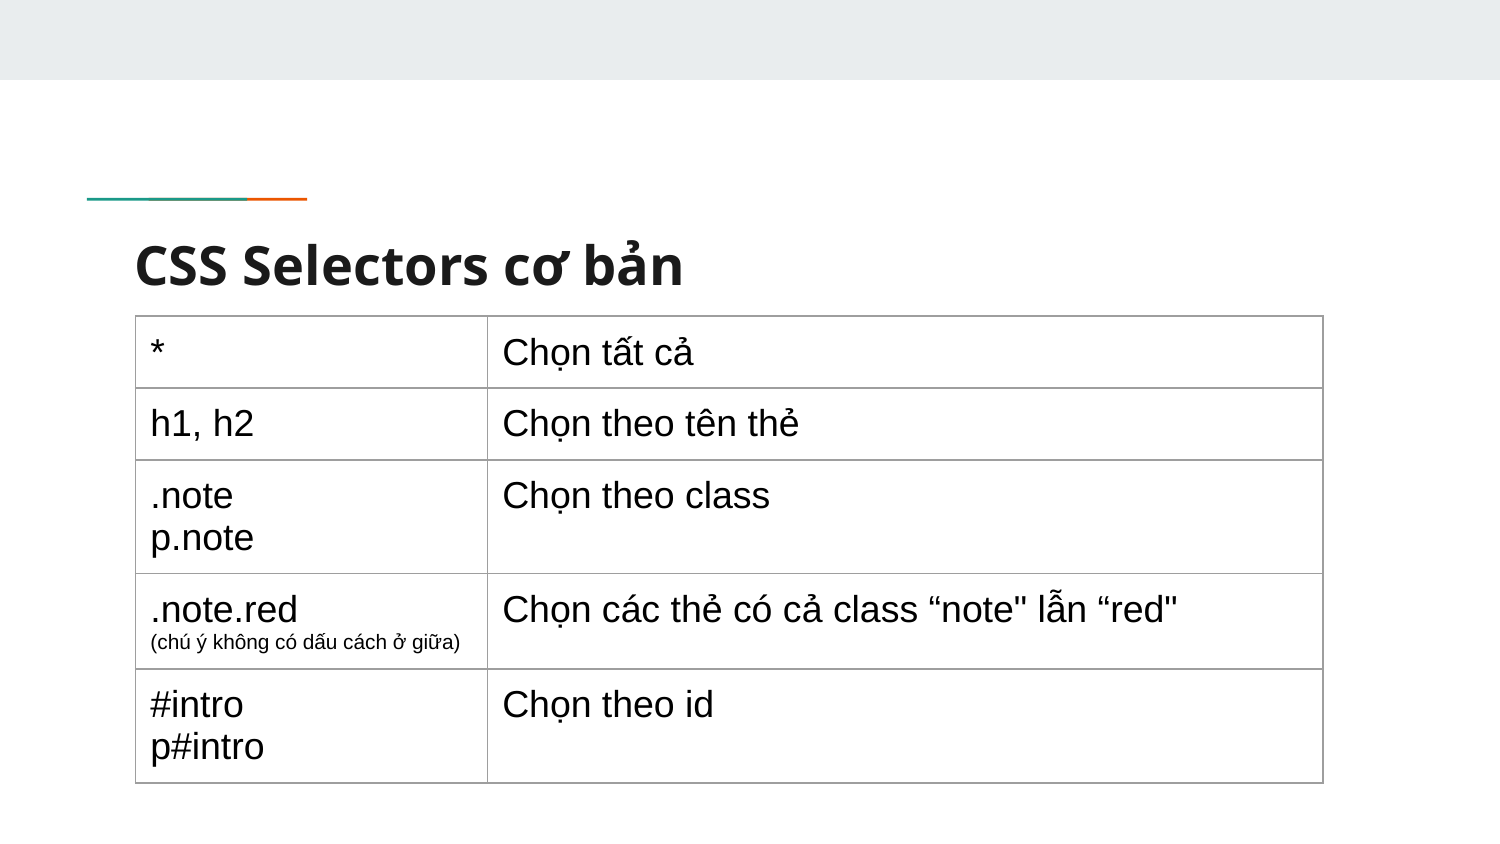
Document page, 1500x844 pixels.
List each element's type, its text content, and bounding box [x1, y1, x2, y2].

table_header * [136, 317, 487, 387]
table_cell .note.red (chú ý không có dấu cách ở giữa) [136, 574, 487, 668]
table_cell Chọn theo id [488, 670, 1322, 782]
table_cell Chọn các thẻ có cả class “note" lẫn “red" [488, 574, 1322, 668]
table_cell Chọn theo tên thẻ [488, 389, 1322, 459]
table_cell h1, h2 [136, 389, 487, 459]
table_cell .note p.note [136, 461, 487, 573]
table_header Chọn tất cả [488, 317, 1322, 387]
table_cell #intro p#intro [136, 670, 487, 782]
table_cell Chọn theo class [488, 461, 1322, 573]
title CSS Selectors cơ bản [119, 216, 1381, 305]
